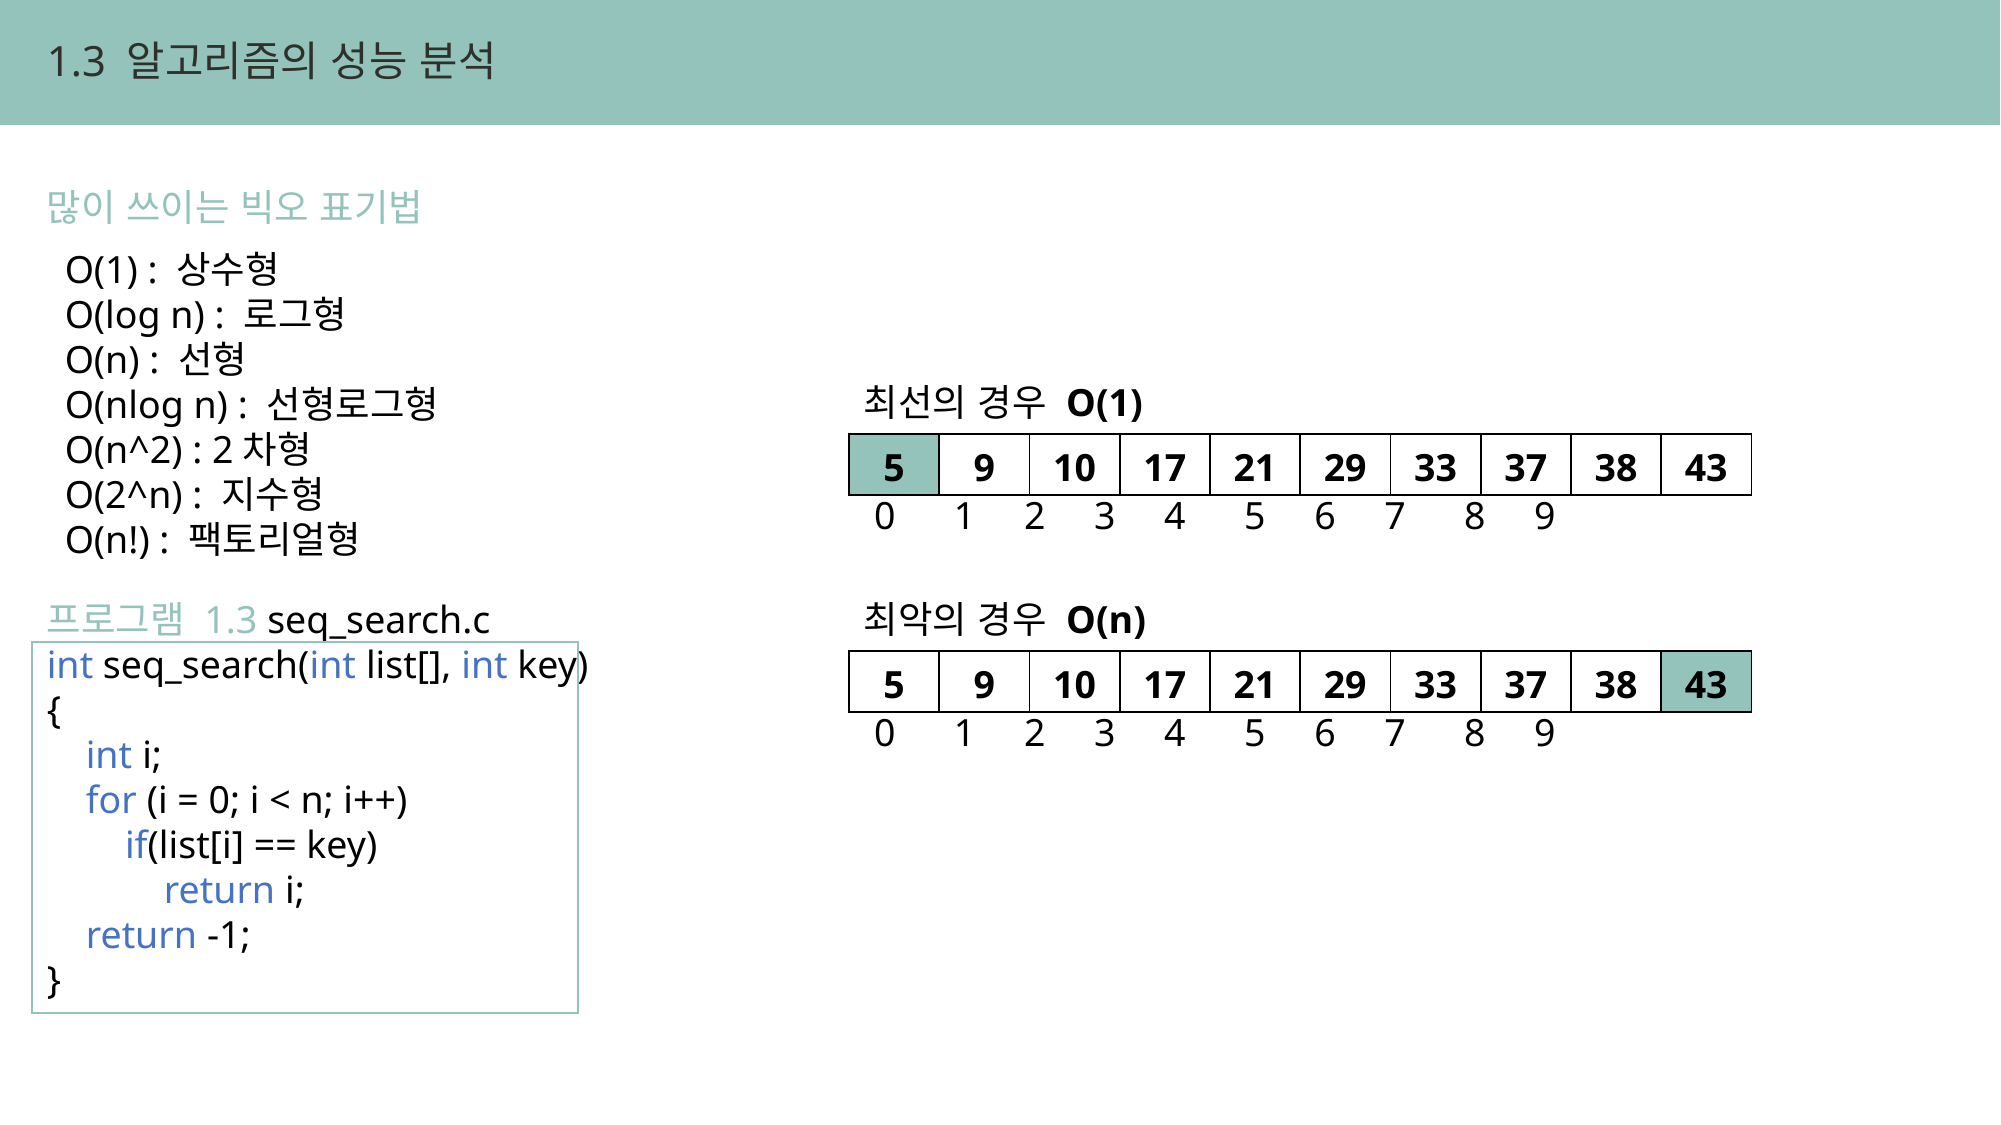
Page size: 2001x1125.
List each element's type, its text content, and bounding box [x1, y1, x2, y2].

table_header 38 [1572, 652, 1660, 701]
table_header 29 [1301, 652, 1390, 701]
table_header 29 [1301, 435, 1390, 484]
text_box 프로그램 1.3 seq_search.c int seq_search(int list[], int key) { int i; for (i = 0; i < n; i++) if(list[i] == key) return i; return -1; } [32, 588, 641, 1009]
table_header 33 [1391, 435, 1480, 484]
table_header 21 [1211, 652, 1299, 701]
text_box 1.3 알고리즘의 성능 분석 [32, 27, 699, 93]
text_box 0 1 2 3 4 5 6 7 8 9 [859, 484, 1742, 545]
table_header 9 [940, 652, 1029, 701]
table_header 5 [850, 652, 938, 711]
table_header 43 [1662, 652, 1751, 711]
text_box [31, 641, 579, 1014]
table_header 17 [1121, 652, 1209, 701]
table_header 21 [1211, 435, 1299, 484]
text_box 많이 쓰이는 빅오 표기법 [32, 176, 495, 236]
table_header 33 [1391, 652, 1480, 701]
table_header 9 [940, 435, 1029, 484]
table_header 5 [850, 435, 938, 494]
text_box O(1) : 상수형 O(log n) : 로그형 O(n) : 선형 O(nlog n) : 선형로그형 O(n^2) : 2차형 O(2^n) : 지수형 O(n!) : 팩토리얼형 [50, 238, 551, 569]
table_header 10 [1030, 435, 1119, 484]
table_header 37 [1482, 652, 1570, 701]
table_header 38 [1572, 435, 1660, 484]
text_box 최악의 경우 O(n) [848, 588, 1222, 649]
text_box 최선의 경우 O(1) [848, 371, 1222, 432]
table_header 17 [1121, 435, 1209, 484]
table_header 10 [1030, 652, 1119, 701]
text_box 0 1 2 3 4 5 6 7 8 9 [859, 701, 1742, 762]
table_header 37 [1482, 435, 1570, 484]
table_header 43 [1662, 435, 1751, 494]
